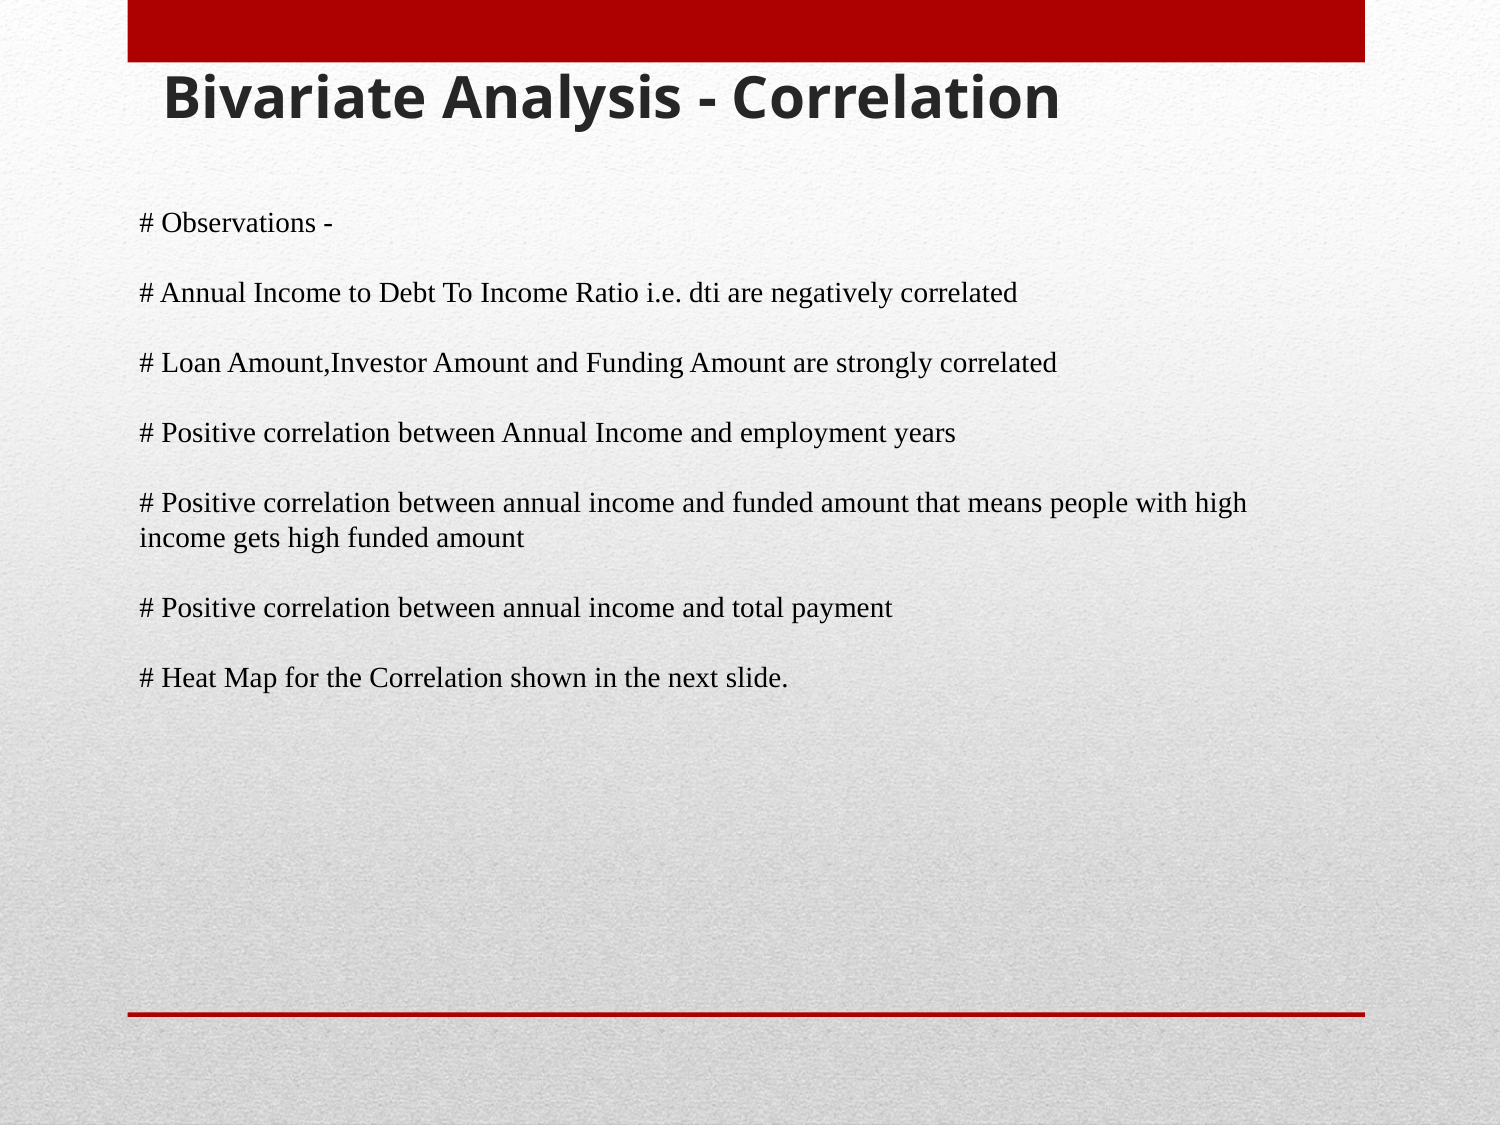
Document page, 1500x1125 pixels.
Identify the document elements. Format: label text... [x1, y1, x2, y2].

title Bivariate Analysis - Correlation [147, 19, 1388, 138]
text_box # Observations - # Annual Income to Debt To Income Ratio i.e. dti are negatively correlated # Loan Amount,Investor Amount and Funding Amount are strongly correlated # Positive correlation between Annual Income and employment years # Positive correlation between annual income and funded amount that means people with high income gets high funded amount # Positive correlation between annual income and total payment # Heat Map for the Correlation shown in the next slide. [124, 196, 1317, 701]
list [76, 208, 1386, 1094]
